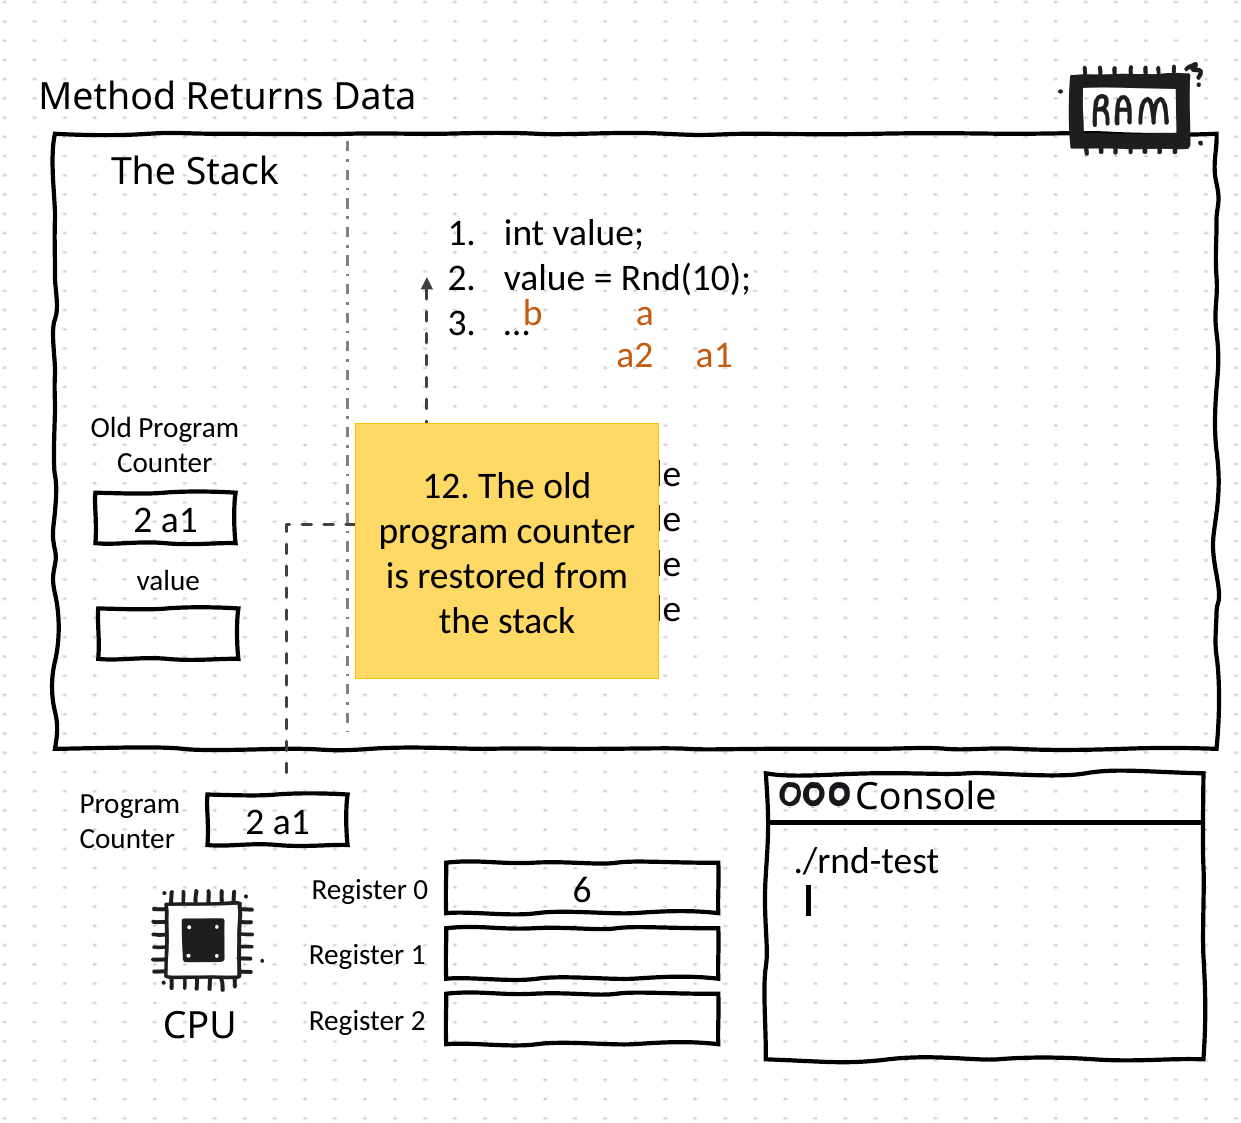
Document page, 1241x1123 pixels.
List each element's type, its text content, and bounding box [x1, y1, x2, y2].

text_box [765, 764, 1204, 1060]
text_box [151, 889, 264, 1055]
text_box Register 0 [296, 862, 444, 913]
text_box Register 1 [294, 928, 441, 978]
text_box Register 2 [294, 993, 441, 1044]
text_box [286, 277, 434, 823]
picture [0, 0, 1241, 1123]
text_box 6 [444, 860, 720, 916]
text_box Method Returns Data [23, 64, 816, 125]
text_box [98, 553, 239, 659]
text_box Program Counter [64, 776, 196, 862]
text_box [444, 925, 720, 981]
text_box [444, 991, 720, 1047]
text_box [54, 133, 1217, 749]
text_box 2 a1 [206, 792, 349, 847]
